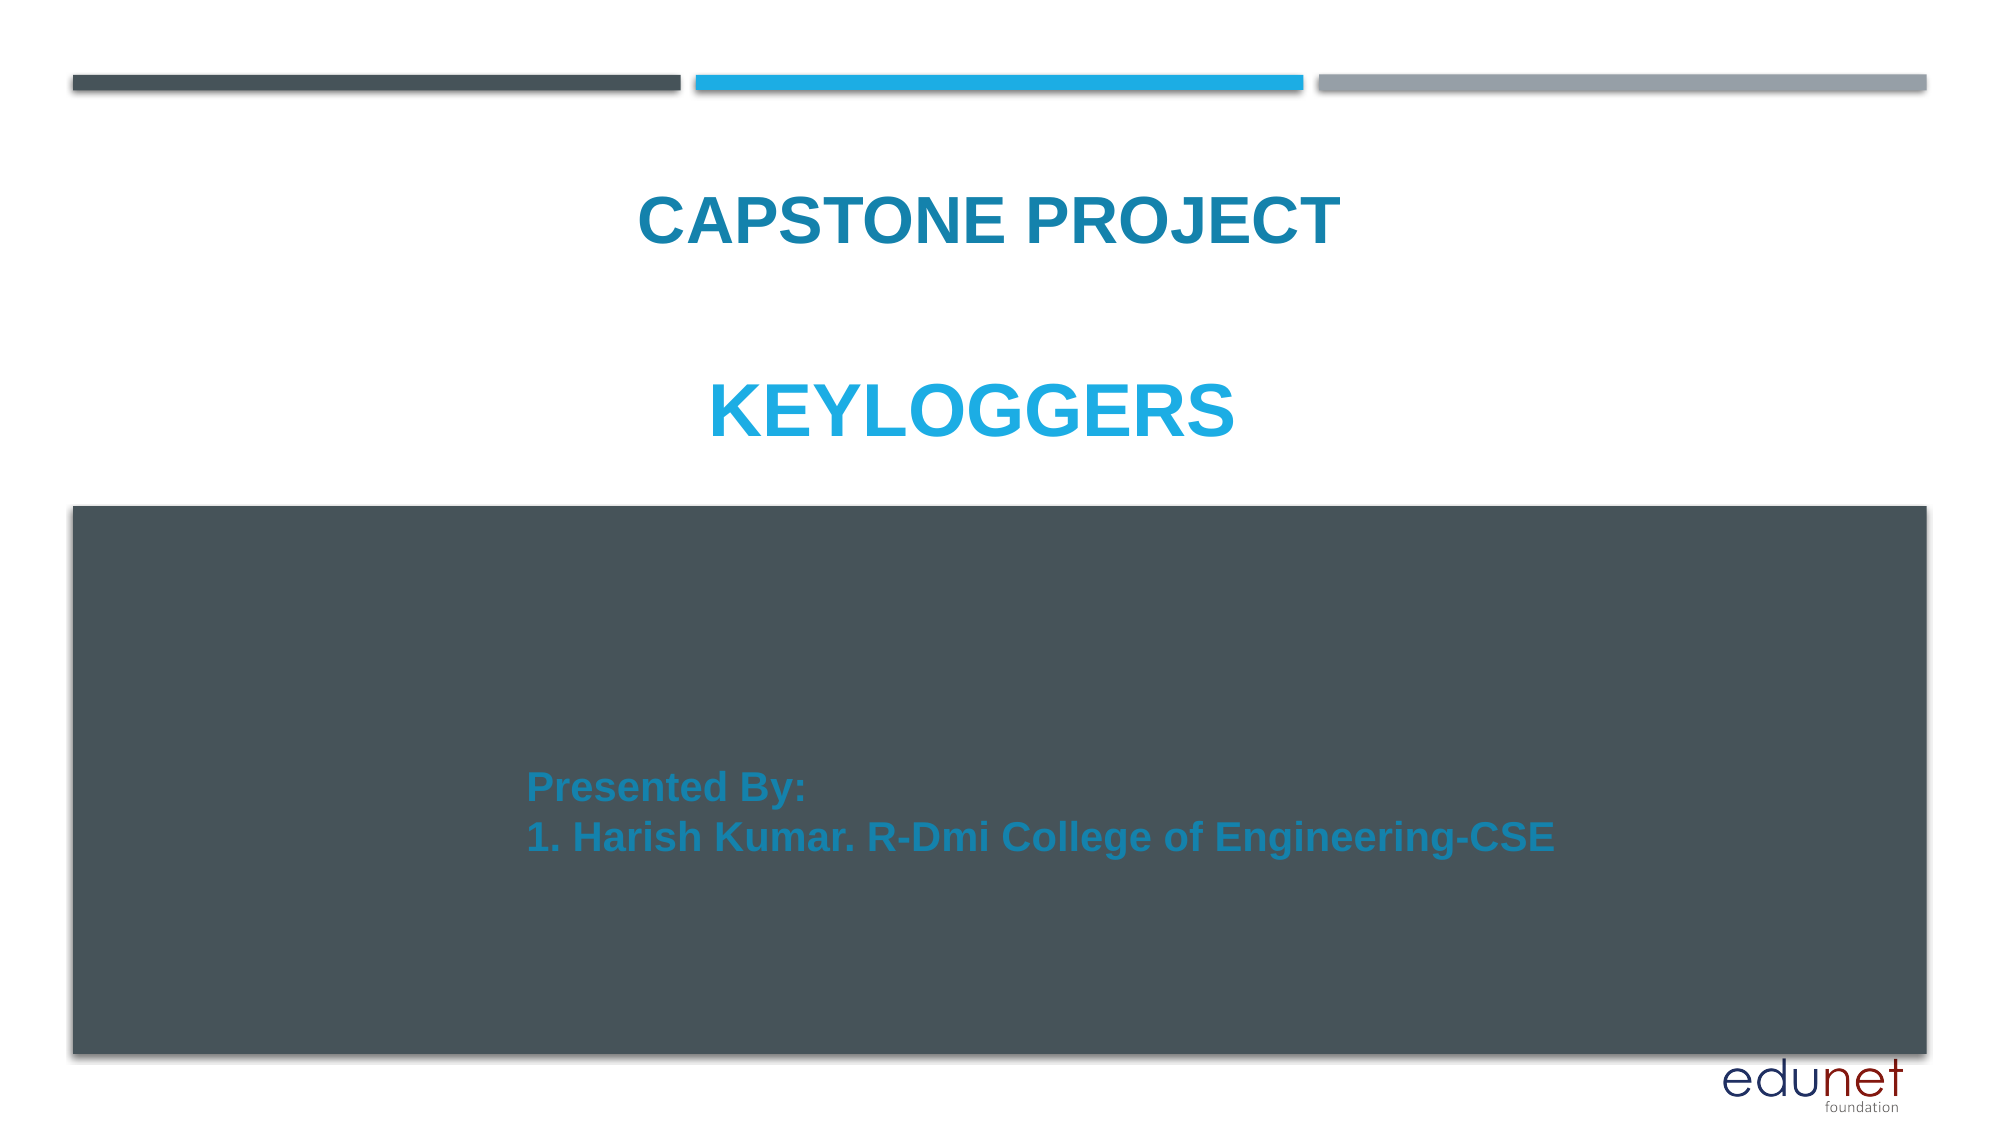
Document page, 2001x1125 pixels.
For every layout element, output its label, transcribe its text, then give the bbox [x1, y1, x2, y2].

text_box CAPSTONE PROJECT [0, 169, 2000, 265]
title keyloggers [222, 298, 1723, 460]
picture [1719, 1056, 1905, 1116]
text_box Presented By: 1. Harish Kumar. R-Dmi College of Engineering-CSE [511, 752, 1821, 868]
